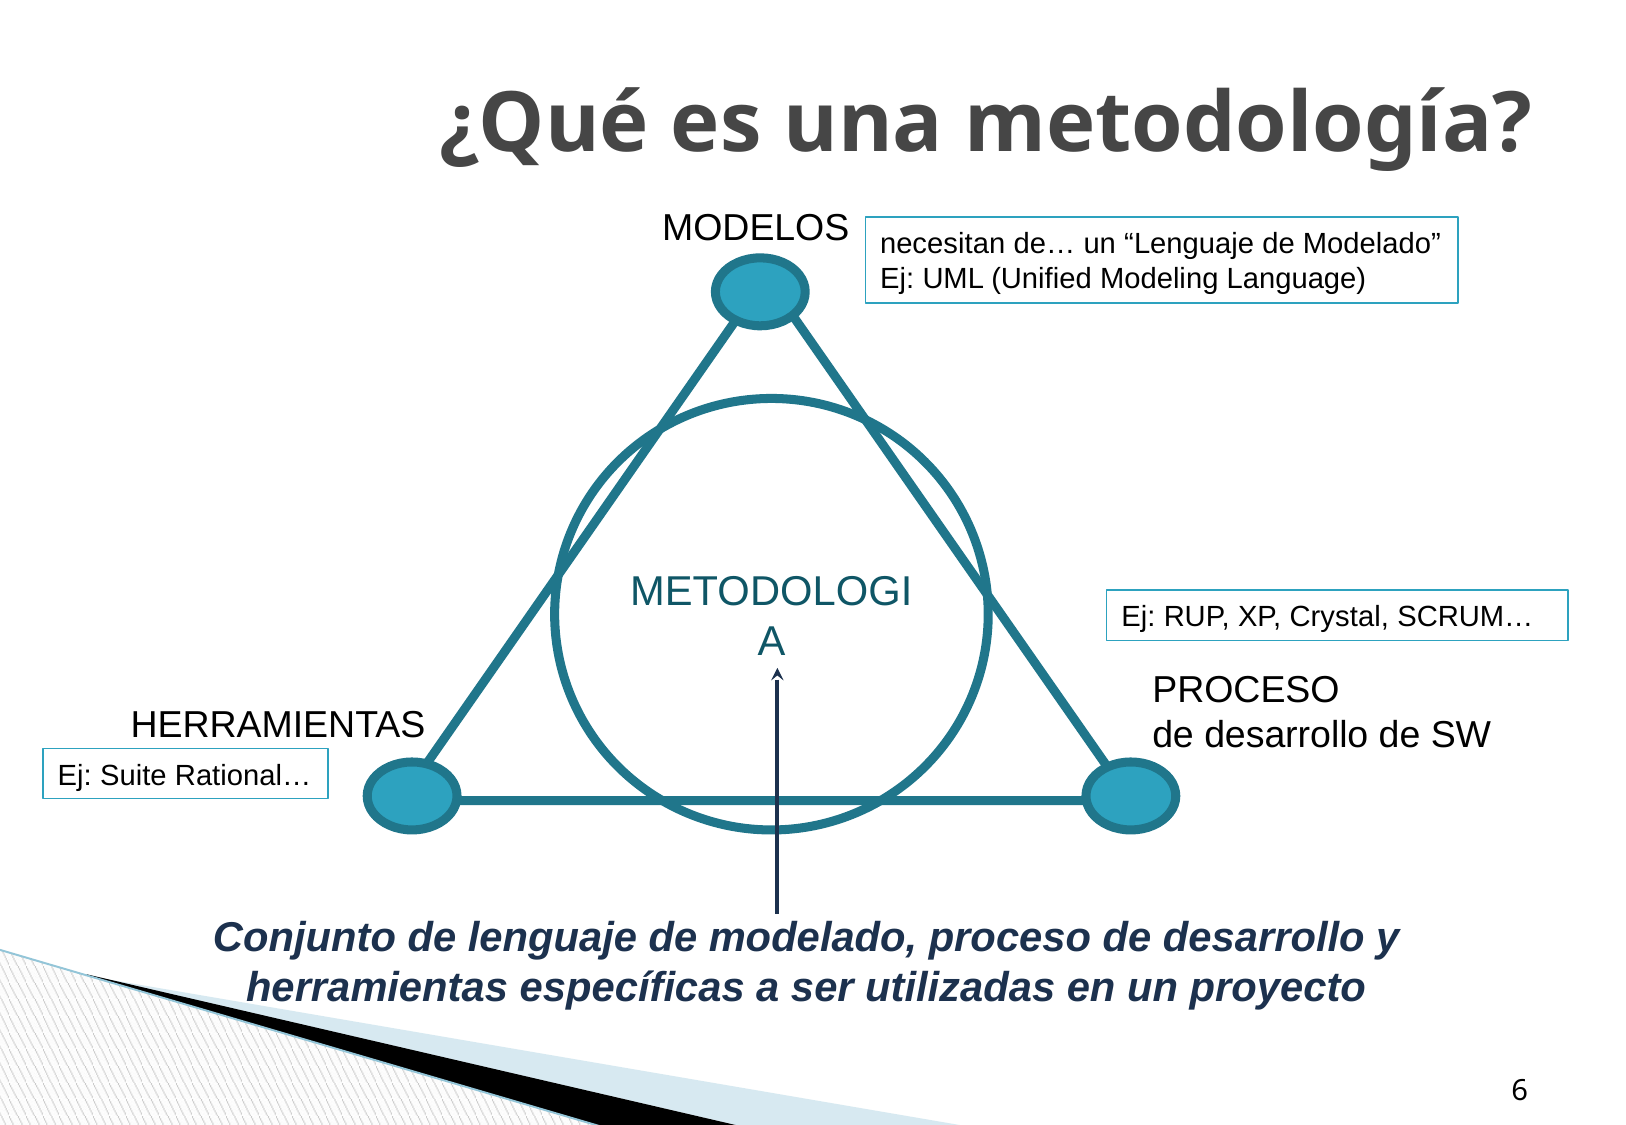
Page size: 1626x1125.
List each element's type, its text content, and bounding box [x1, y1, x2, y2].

title ¿Qué es una metodología? [85, 35, 1549, 201]
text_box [115, 194, 1511, 831]
slide_number ‹#› [1337, 1042, 1543, 1119]
text_box Ej: Suite Rational… [42, 748, 110, 799]
text_box Conjunto de lenguaje de modelado, proceso de desarrollo y herramientas específicas a ser utilizadas en un proyecto [103, 902, 1510, 1019]
text_box Ej: RUP, XP, Crystal, SCRUM… [1515, 590, 1568, 641]
